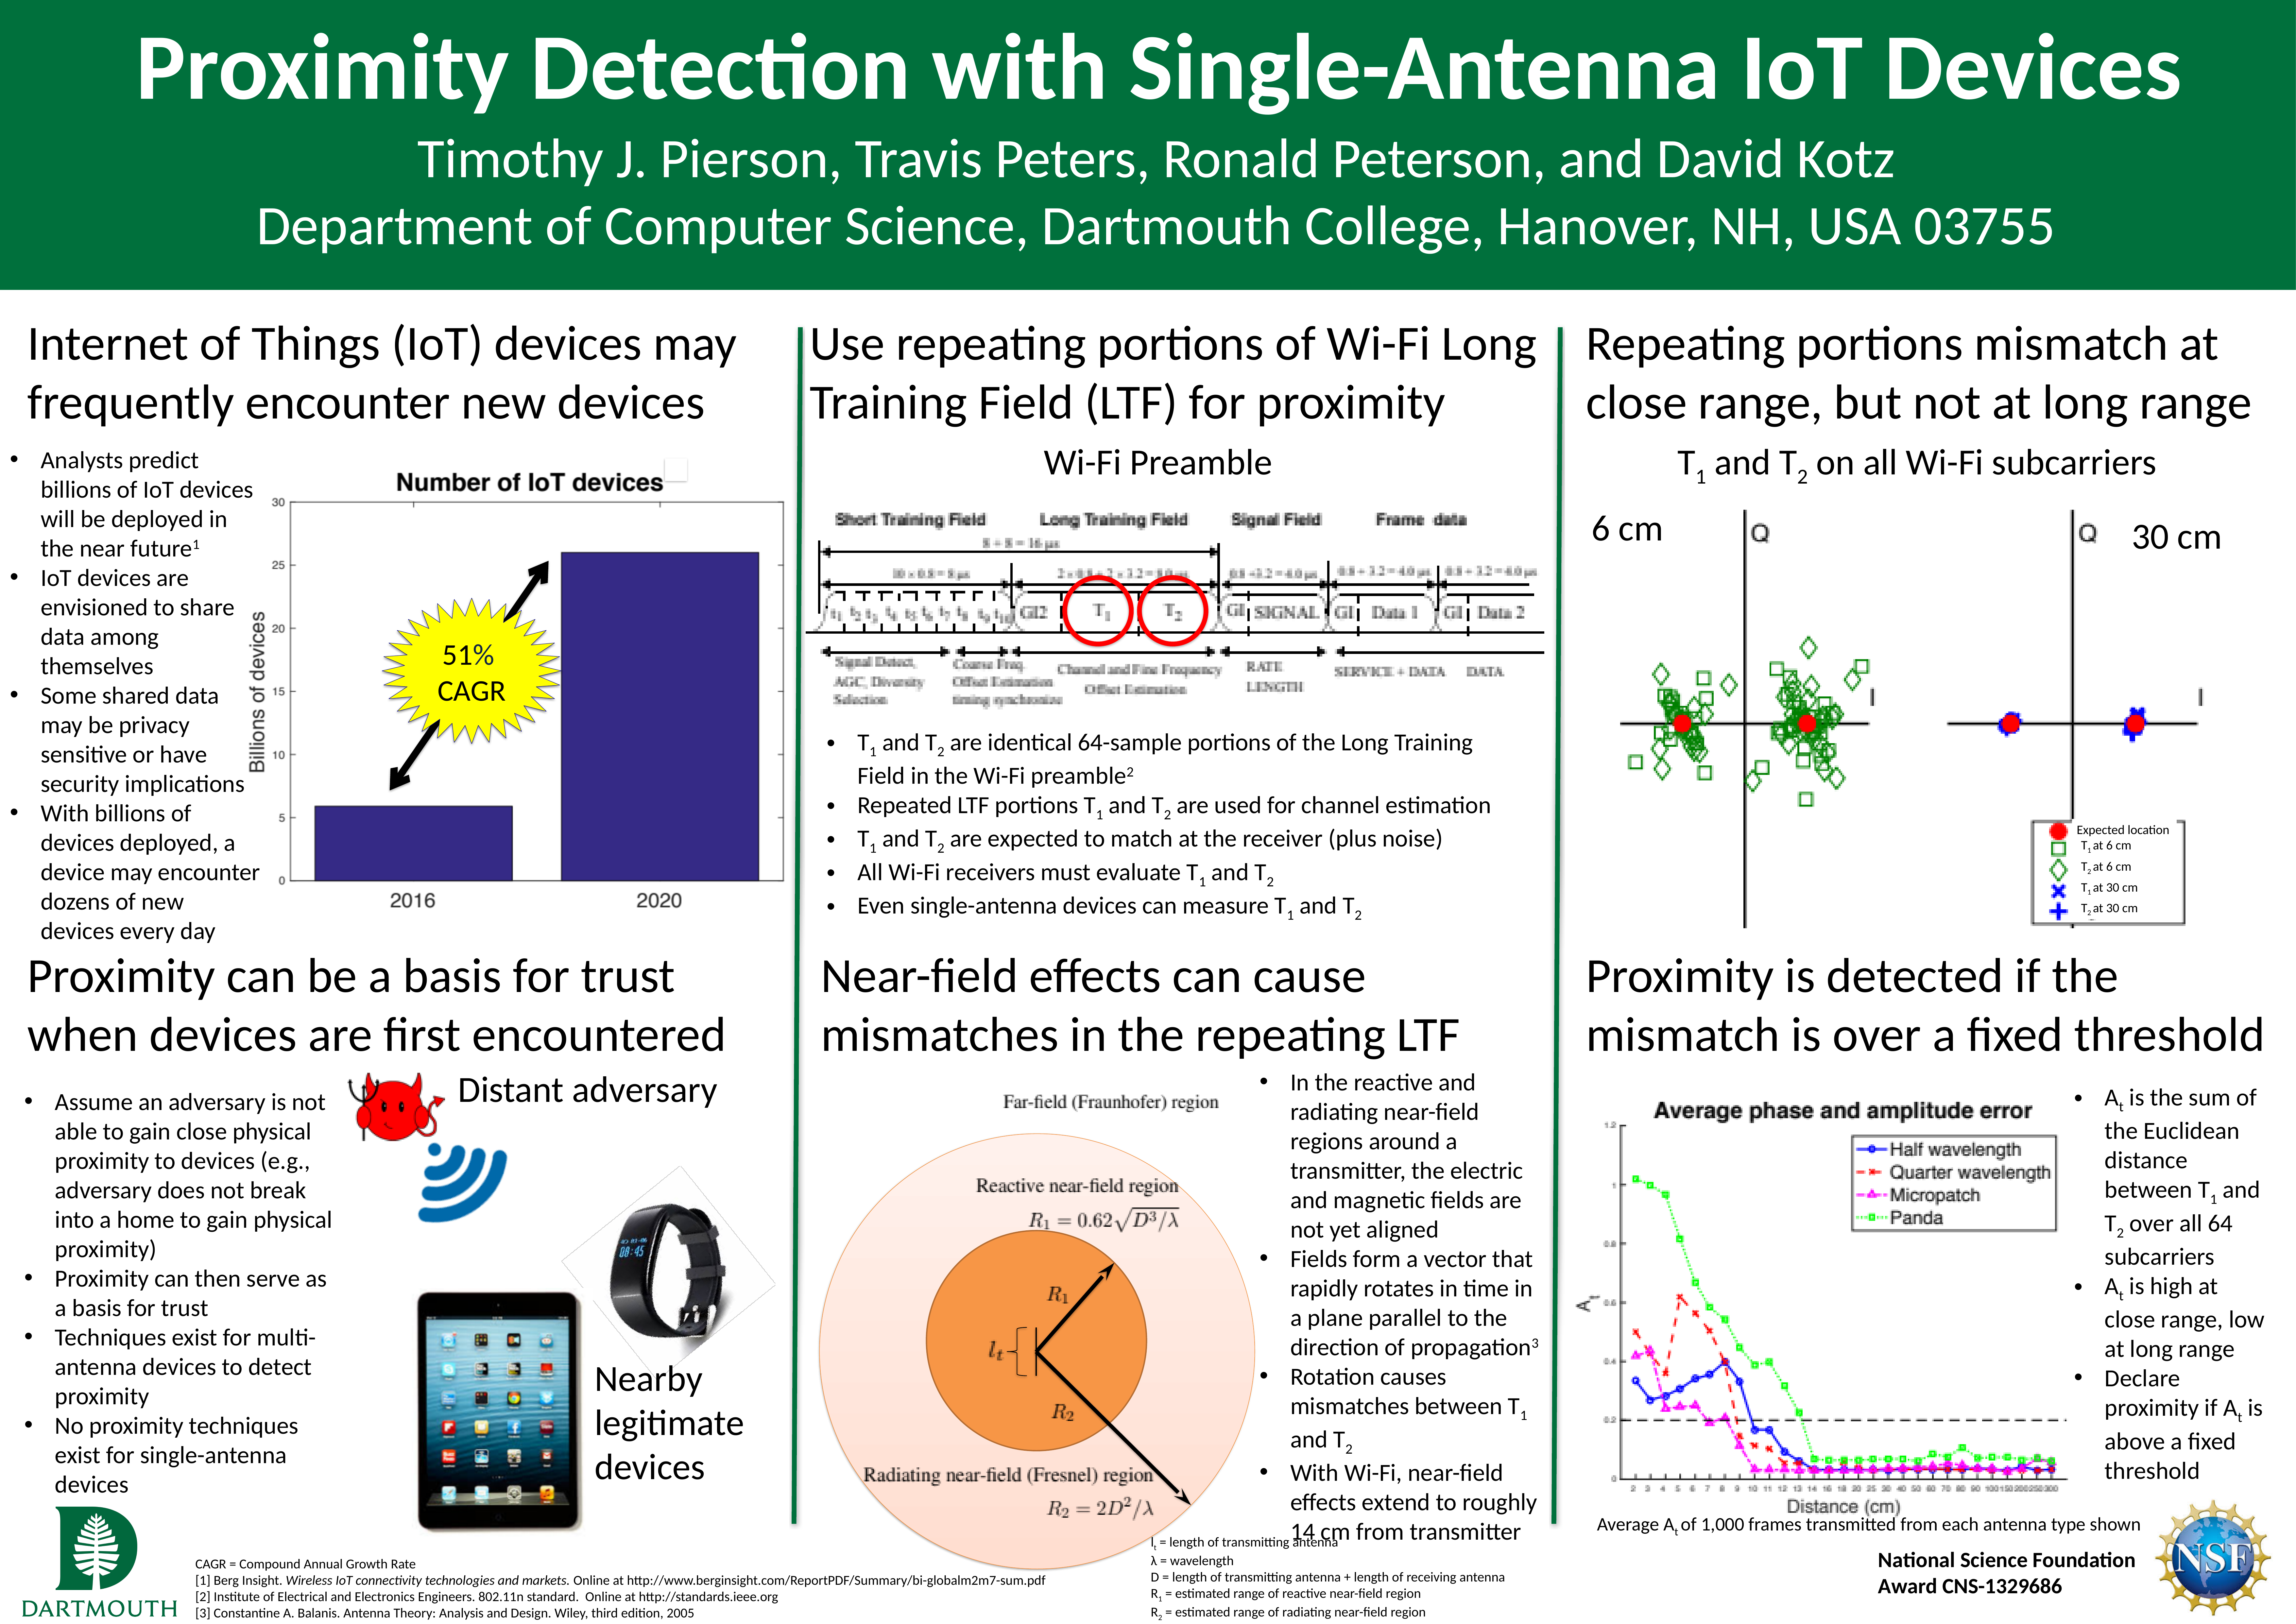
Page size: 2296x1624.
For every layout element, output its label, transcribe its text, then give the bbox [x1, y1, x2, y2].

text_box Repeating portions mismatch at close range, but not at long range [1581, 308, 2273, 431]
text_box lt = length of transmitting antenna λ = wavelength D = length of transmitting antenna + length of receiving antenna R1 = estimated range of reactive near-field region R2 = estimated range of radiating near-field region [1148, 1530, 1539, 1624]
text_box Near-field effects can cause mismatches in the repeating LTF [816, 941, 1524, 1064]
text_box Proximity Detection with Single-Antenna IoT Devices [87, 2, 2232, 120]
text_box Internet of Things (IoT) devices may frequently encounter new devices [22, 308, 805, 431]
picture [2153, 1498, 2273, 1617]
text_box Wi-Fi Preamble [822, 435, 1495, 485]
text_box National Science Foundation Award CNS-1329686 [1873, 1543, 2152, 1600]
text_box Assume an adversary is not able to gain close physical proximity to devices (e.g., adversary does not break into a home to gain physical proximity) Proximity can then serve as a basis for trust Techniques exist for multi-antenna devices to detect proximity No proximity techniques exist for single-antenna devices [19, 1083, 347, 1500]
text_box Average At of 1,000 frames transmitted from each antenna type shown [1592, 1509, 2152, 1540]
text_box Distant adversary [453, 1063, 739, 1112]
text_box Proximity can be a basis for trust when devices are first encountered [22, 941, 791, 1064]
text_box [240, 458, 791, 912]
picture [1569, 1087, 2077, 1521]
picture [22, 1600, 177, 1617]
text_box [1613, 496, 2210, 928]
text_box Analysts predict billions of IoT devices will be deployed in the near future1 IoT devices are envisioned to share data among themselves Some shared data may be privacy sensitive or have security implications With billions of devices deployed, a device may encounter dozens of new devices every day [5, 441, 268, 947]
picture [405, 1166, 776, 1537]
text_box CAGR = Compound Annual Growth Rate [1] Berg Insight. Wireless IoT connectivity technologies and markets. Online at http://www.berginsight.com/ReportPDF/Summary/bi-globalm2m7-sum.pdf [2] Institute of Electrical and Electronics Engineers. 802.11n standard. Online at http://standards.ieee.org [3] Constantine A. Balanis. Antenna Theory: Analysis and Design. Wiley, third edition, 2005 [192, 1552, 1148, 1624]
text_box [794, 718, 800, 1524]
text_box Proximity is detected if the mismatch is over a fixed threshold [1581, 941, 2289, 1064]
text_box T1 and T2 on all Wi-Fi subcarriers [1581, 435, 2253, 491]
text_box Timothy J. Pierson, Travis Peters, Ronald Peterson, and David Kotz Department of Computer Science, Dartmouth College, Hanover, NH, USA 03755 [238, 119, 2075, 258]
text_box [794, 327, 800, 490]
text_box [1554, 718, 1560, 1524]
text_box 6 cm [1586, 502, 1611, 551]
text_box In the reactive and radiating near-field regions around a transmitter, the electric and magnetic fields are not yet aligned Fields form a vector that rapidly rotates in time in a plane parallel to the direction of propagation3 Rotation causes mismatches between T1 and T2 With Wi-Fi, near-field effects extend to roughly 14 cm from transmitter [1255, 1063, 1551, 1547]
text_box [819, 1073, 1255, 1569]
text_box Nearby legitimate devices [595, 1352, 785, 1489]
text_box T1 and T2 are identical 64-sample portions of the Long Training Field in the Wi-Fi preamble2 Repeated LTF portions T1 and T2 are used for channel estimation T1 and T2 are expected to match at the receiver (plus noise) All Wi-Fi receivers must evaluate T1 and T2 Even single-antenna devices can measure T1 and T2 [822, 723, 1513, 925]
text_box At is the sum of the Euclidean distance between T1 and T2 over all 64 subcarriers At is high at close range, low at long range Declare proximity if At is above a fixed threshold [2069, 1078, 2279, 1486]
text_box 30 cm [2212, 509, 2254, 559]
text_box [1554, 327, 1560, 490]
picture [348, 1073, 525, 1243]
text_box [0, 0, 2296, 290]
text_box Use repeating portions of Wi-Fi Long Training Field (LTF) for proximity [805, 308, 1545, 431]
picture [56, 1506, 137, 1590]
picture [793, 490, 1562, 715]
